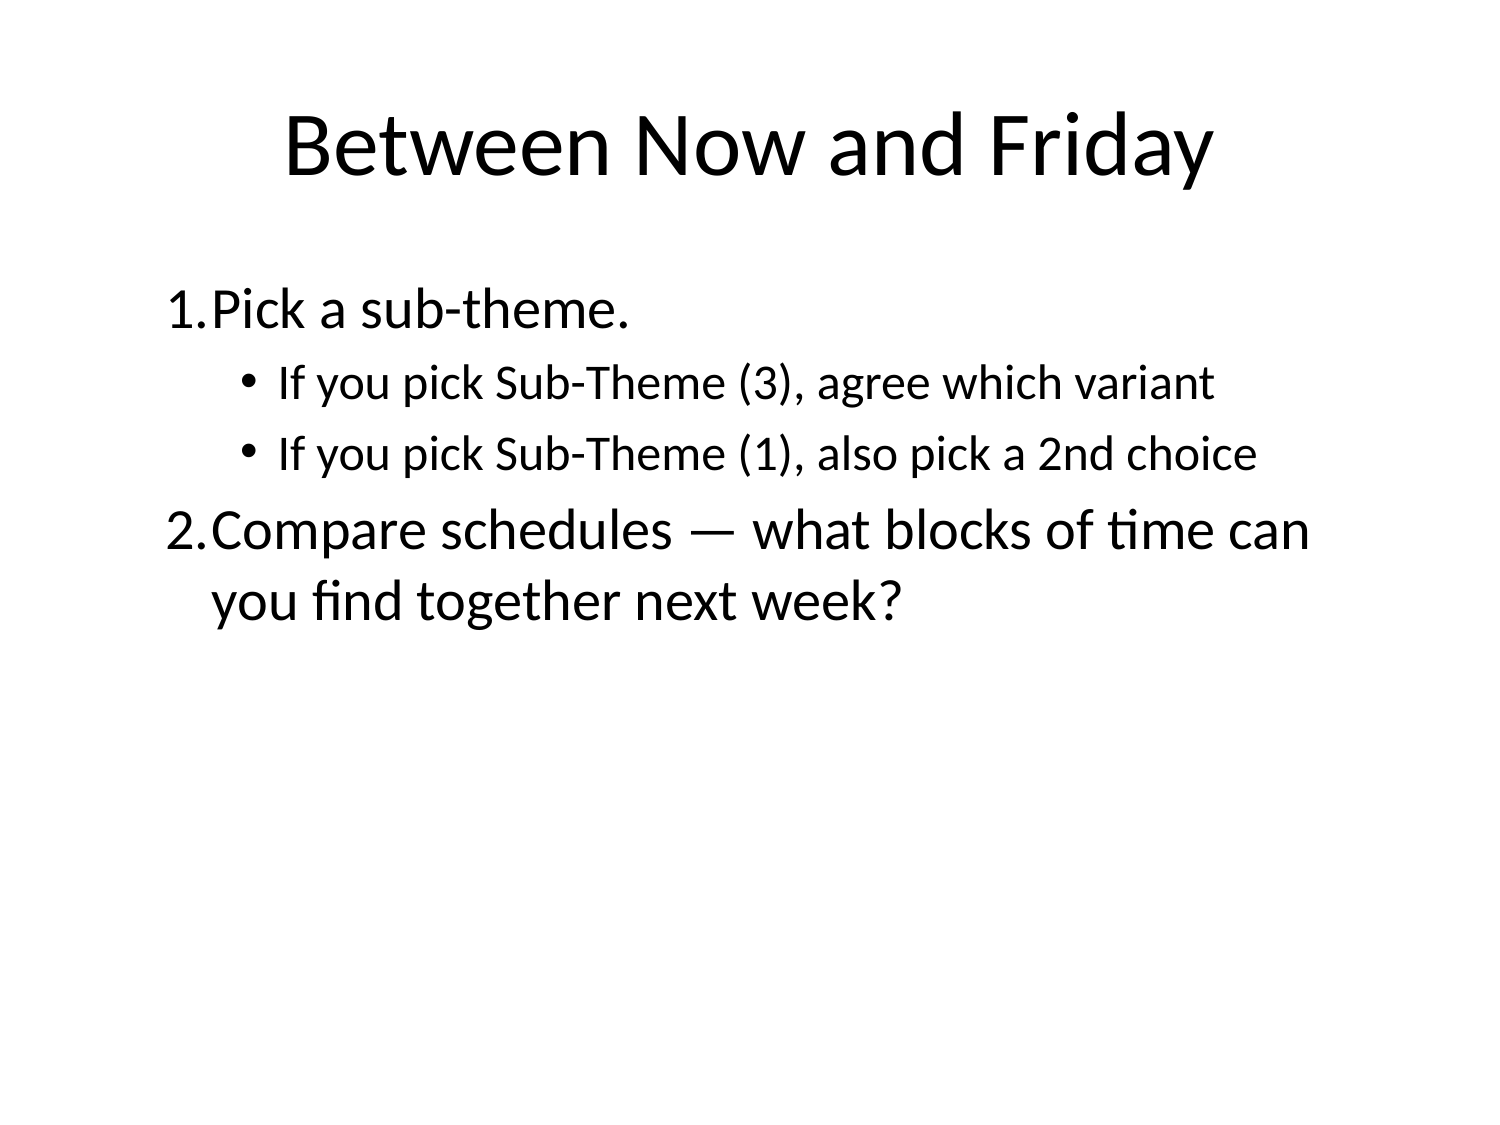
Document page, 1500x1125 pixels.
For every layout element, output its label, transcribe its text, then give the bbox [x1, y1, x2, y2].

list Pick a sub-theme. If you pick Sub-Theme (3), agree which variant If you pick Sub-Theme (1), also pick a 2nd choice Compare schedules — what blocks of time can you find together next week? [75, 262, 1425, 1005]
title Between Now and Friday [75, 45, 1425, 233]
